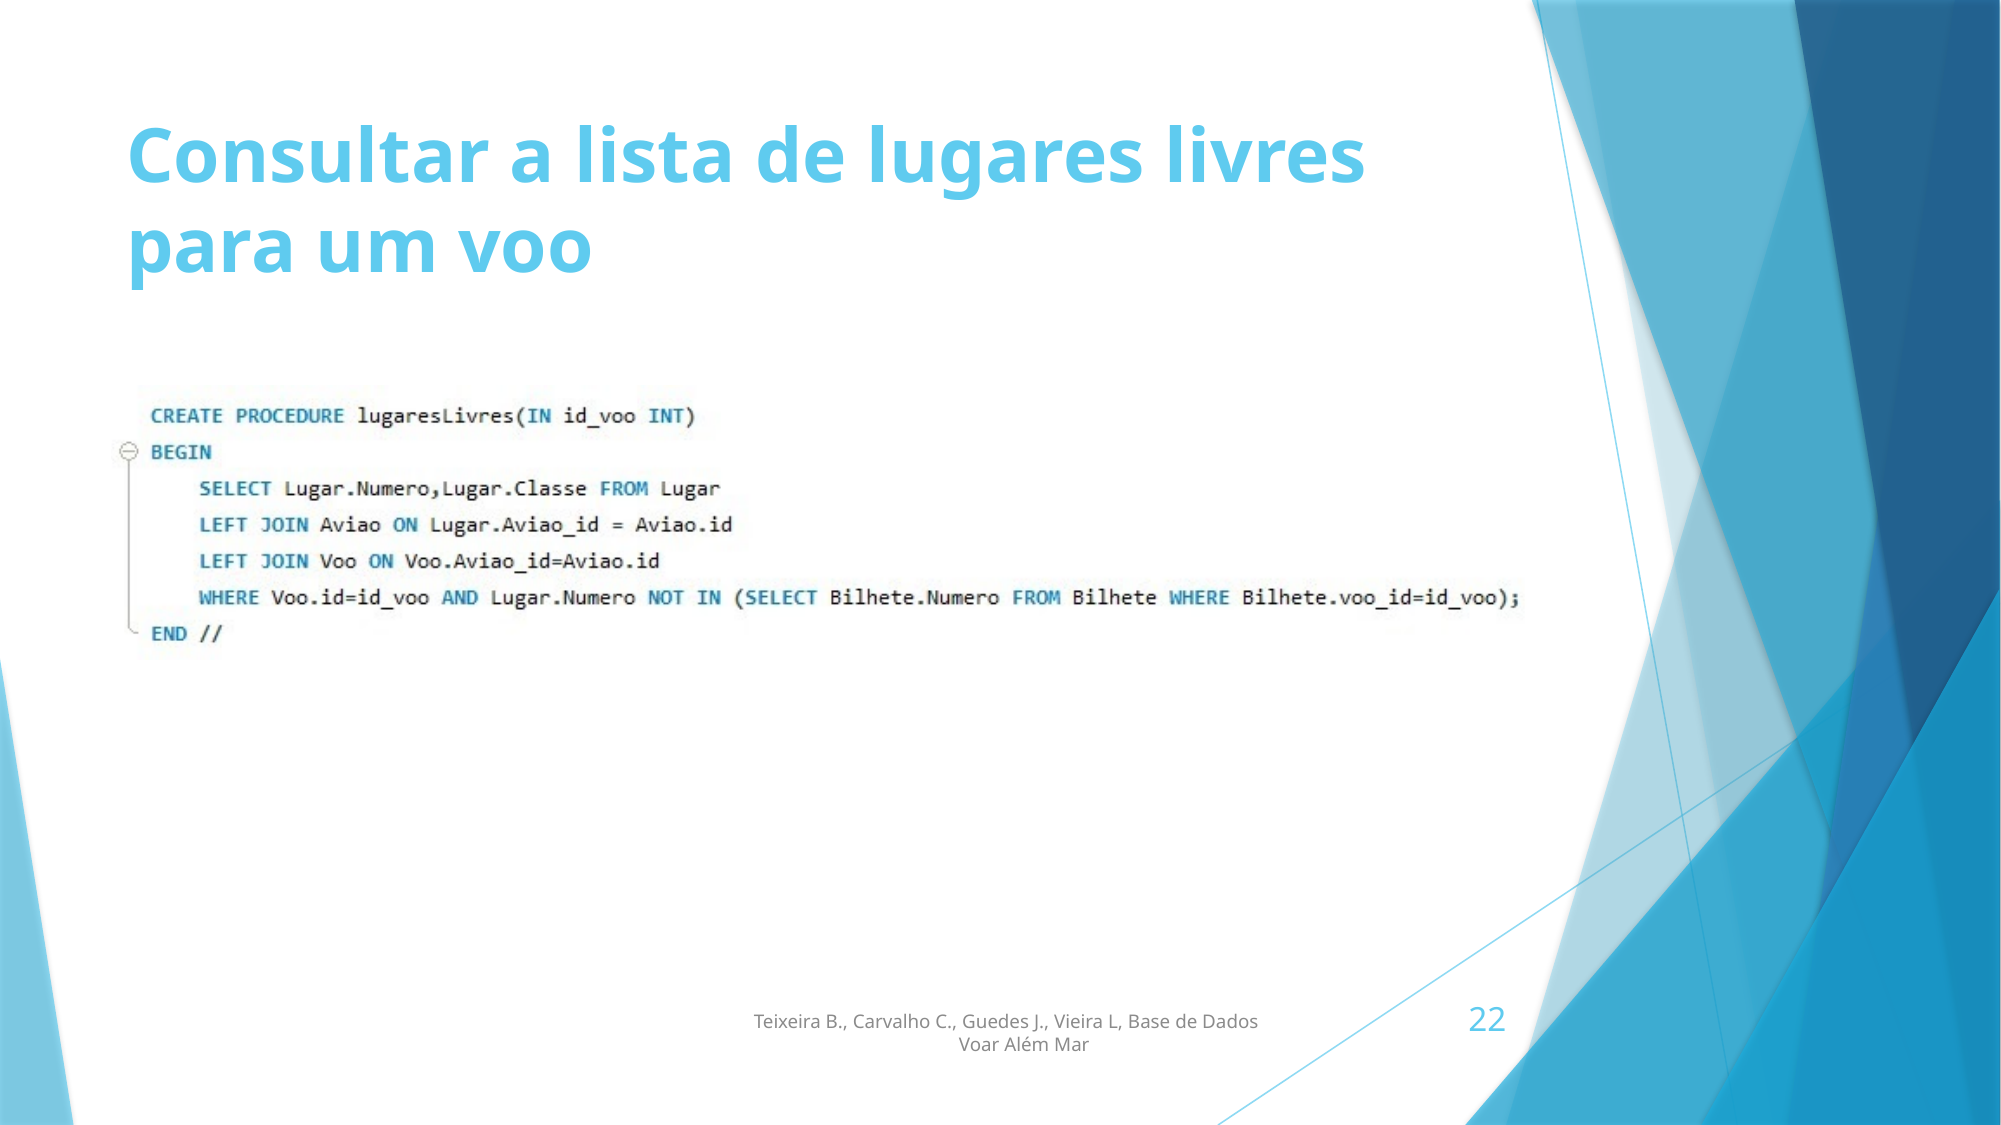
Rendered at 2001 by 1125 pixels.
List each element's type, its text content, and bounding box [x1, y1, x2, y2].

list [110, 385, 1544, 661]
slide_number 22 [1409, 991, 1522, 1051]
title Consultar a lista de lugares livres para um voo [111, 99, 1522, 317]
footer Teixeira B., Carvalho C., Guedes J., Vieira L, Base de Dados Voar Além Mar [668, 1002, 1702, 1063]
